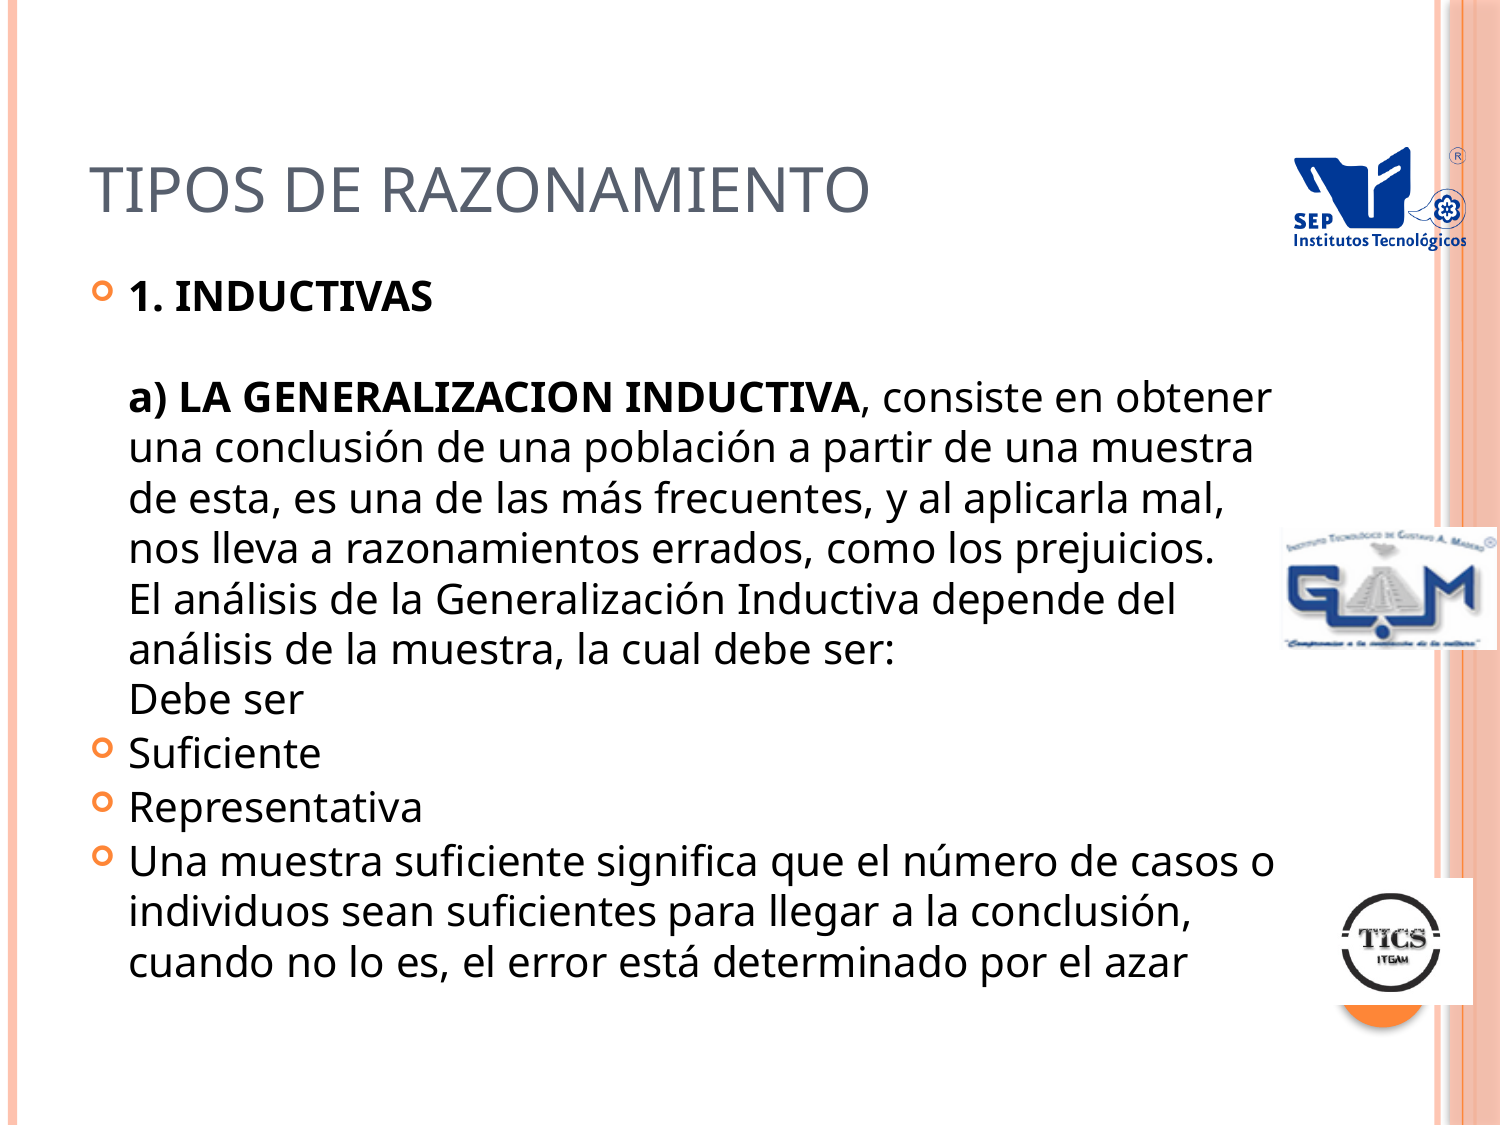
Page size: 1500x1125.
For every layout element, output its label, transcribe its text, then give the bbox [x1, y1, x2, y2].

picture [1300, 527, 1497, 650]
list 1. INDUCTIVAS a) LA GENERALIZACION INDUCTIVA, consiste en obtener una conclusión de una población a partir de una muestra de esta, es una de las más frecuentes, y al aplicarla mal, nos lleva a razonamientos errados, como los prejuicios. El análisis de la Generalización Inductiva depende del análisis de la muestra, la cual debe ser: Debe ser Suficiente Representativa Una muestra suficiente significa que el número de casos o individuos sean suficientes para llegar a la conclusión, cuando no lo es, el error está determinado por el azar [75, 262, 1300, 1062]
picture [1304, 878, 1473, 1005]
title Tipos de razonamiento [75, 45, 1300, 233]
picture [1294, 147, 1466, 251]
